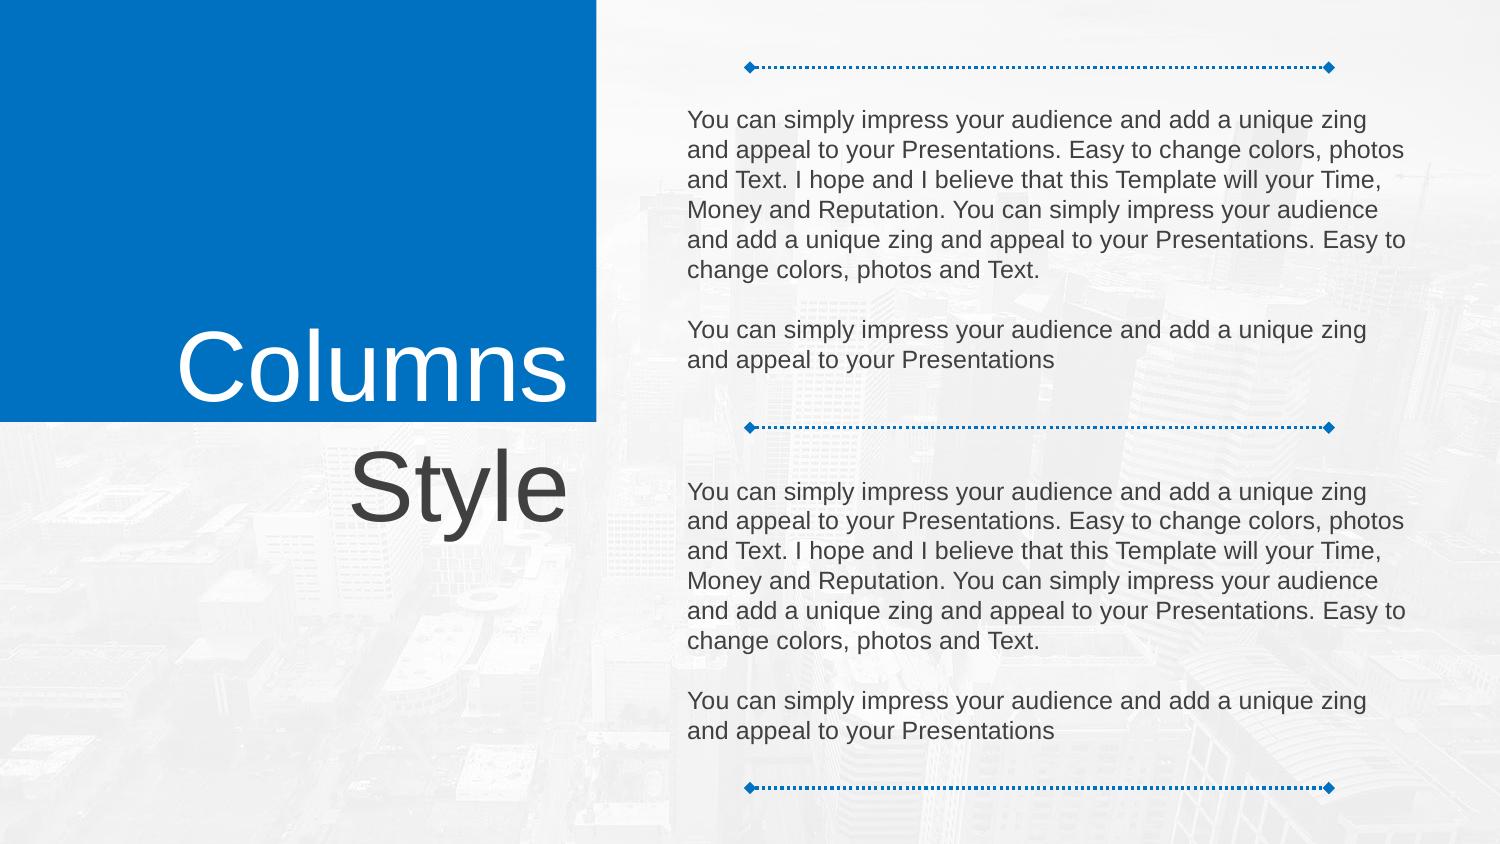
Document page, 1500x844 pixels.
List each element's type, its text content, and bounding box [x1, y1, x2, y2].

text_box You can simply impress your audience and add a unique zing and appeal to your Presentations. Easy to change colors, photos and Text. I hope and I believe that this Template will your Time, Money and Reputation. You can simply impress your audience and add a unique zing and appeal to your Presentations. Easy to change colors, photos and Text. You can simply impress your audience and add a unique zing and appeal to your Presentations [672, 467, 1424, 752]
text_box You can simply impress your audience and add a unique zing and appeal to your Presentations. Easy to change colors, photos and Text. I hope and I believe that this Template will your Time, Money and Reputation. You can simply impress your audience and add a unique zing and appeal to your Presentations. Easy to change colors, photos and Text. You can simply impress your audience and add a unique zing and appeal to your Presentations [672, 96, 1424, 381]
text_box [0, 0, 598, 424]
picture [0, 0, 1500, 844]
list Columns Style [159, 261, 585, 581]
